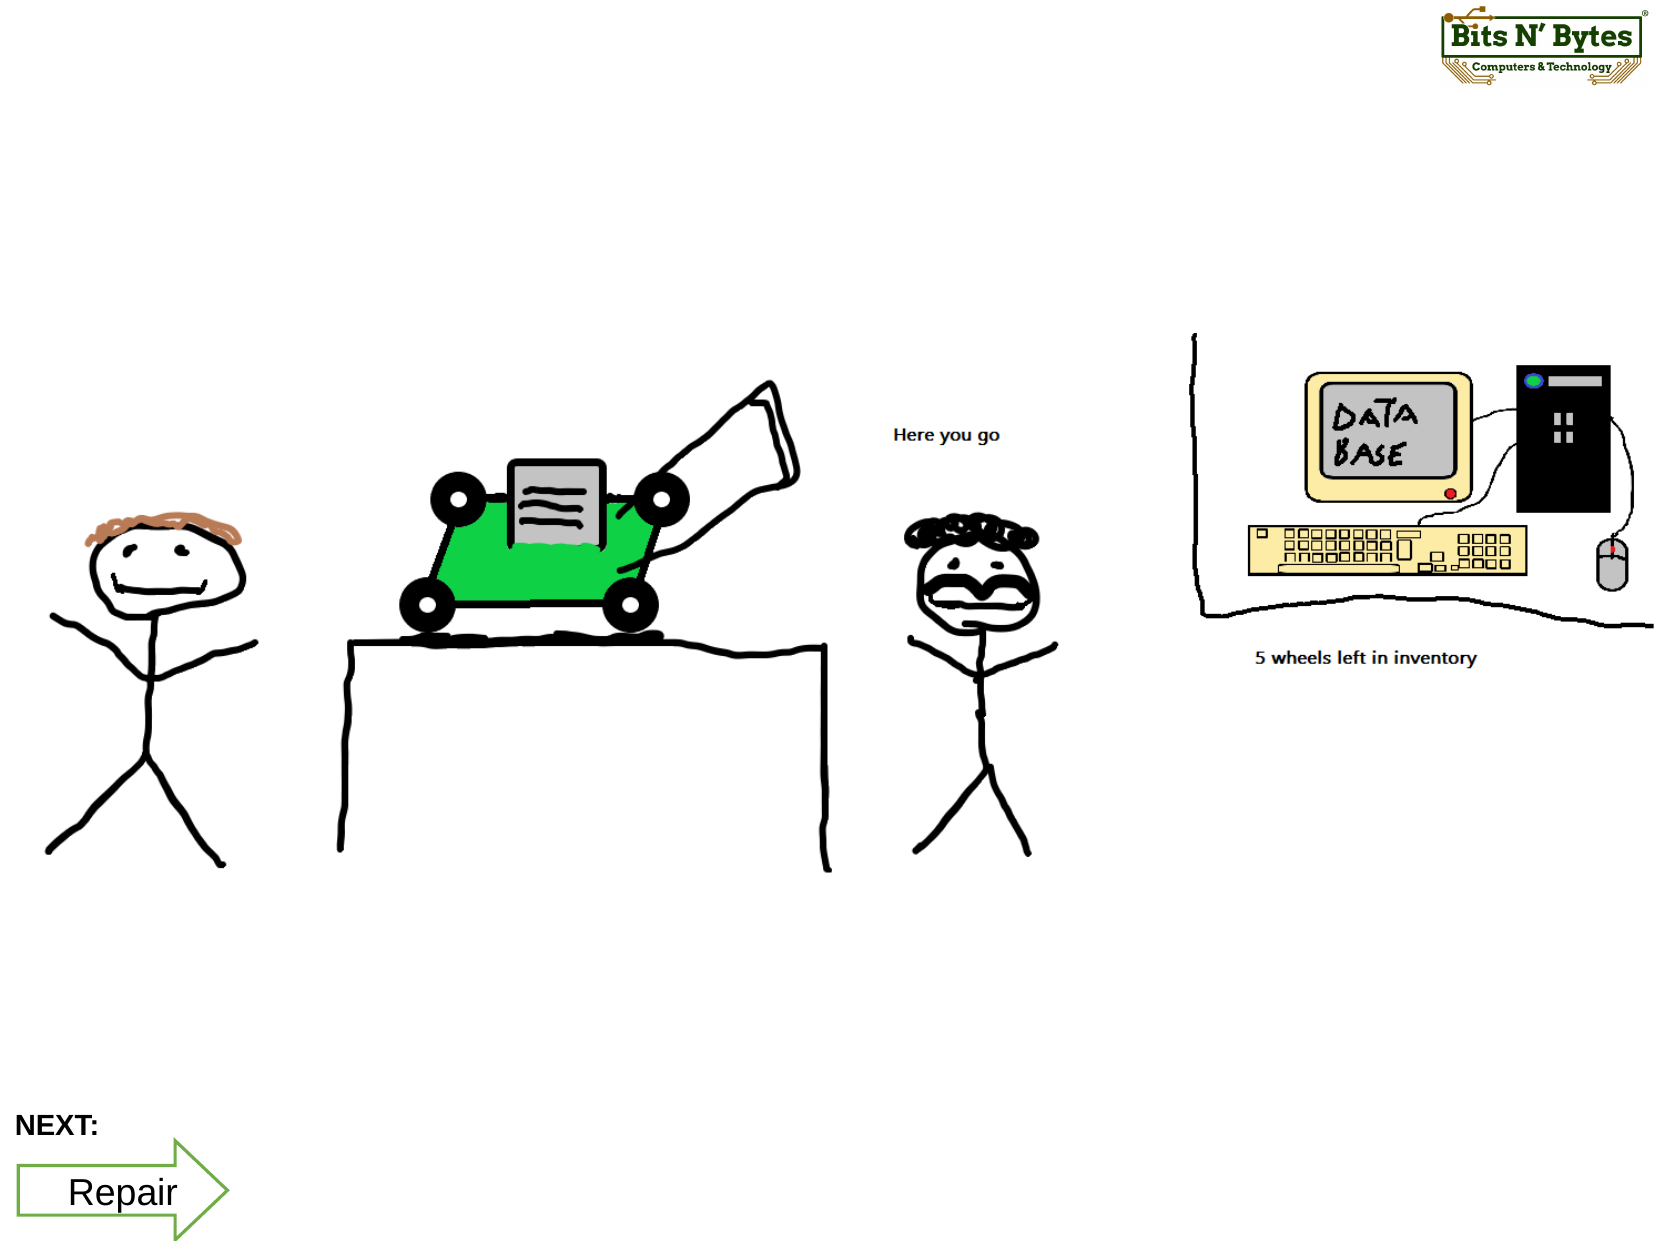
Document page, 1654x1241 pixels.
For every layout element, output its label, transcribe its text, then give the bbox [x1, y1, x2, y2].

picture [1440, 5, 1654, 91]
text_box NEXT: [0, 1098, 189, 1156]
picture [0, 333, 1654, 907]
text_box Repair [16, 1151, 230, 1241]
